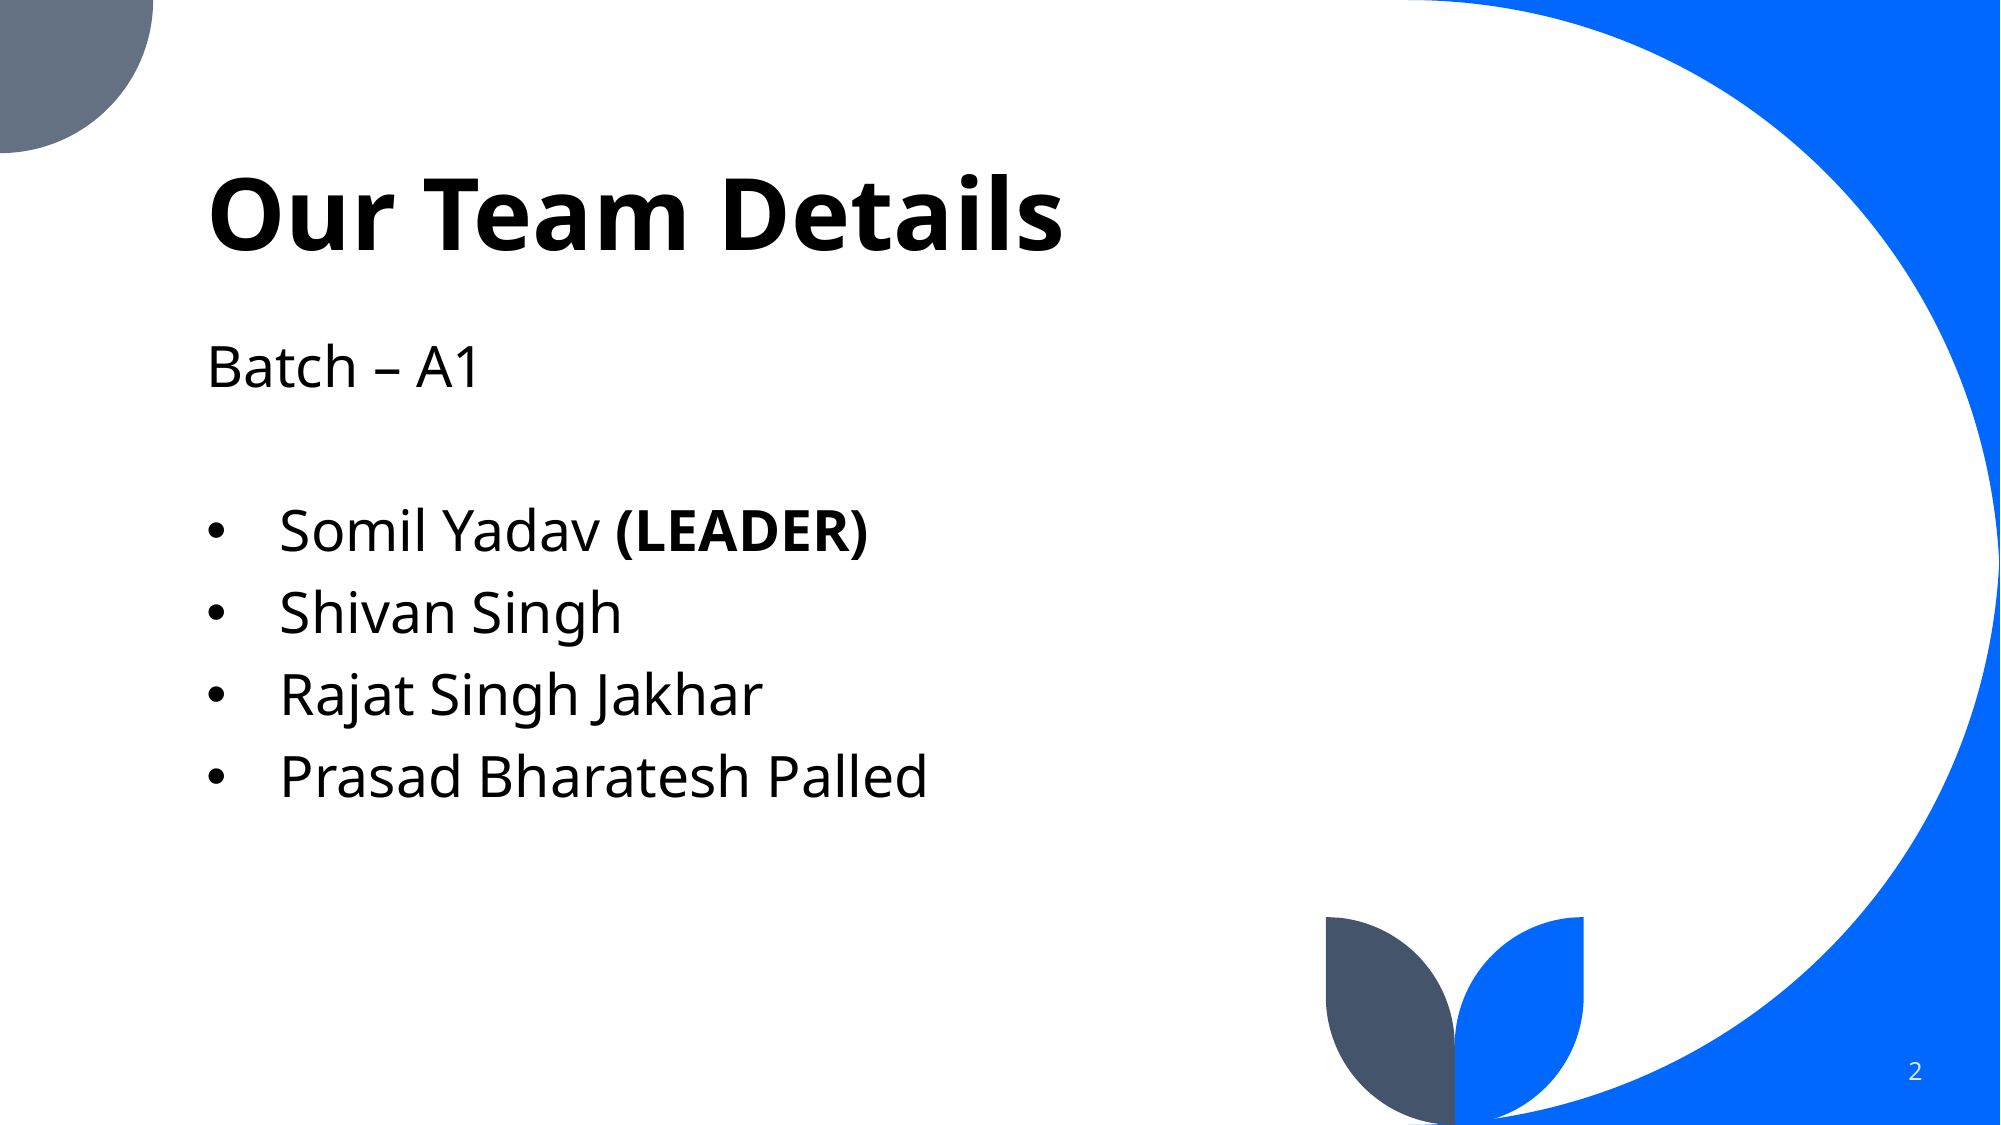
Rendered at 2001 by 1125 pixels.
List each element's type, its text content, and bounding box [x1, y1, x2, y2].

title Our Team Details [191, 62, 1796, 280]
slide_number 2 [1665, 1042, 1938, 1103]
list Batch – A1 Somil Yadav (LEADER) Shivan Singh Rajat Singh Jakhar Prasad Bharatesh Palled [191, 330, 1796, 884]
